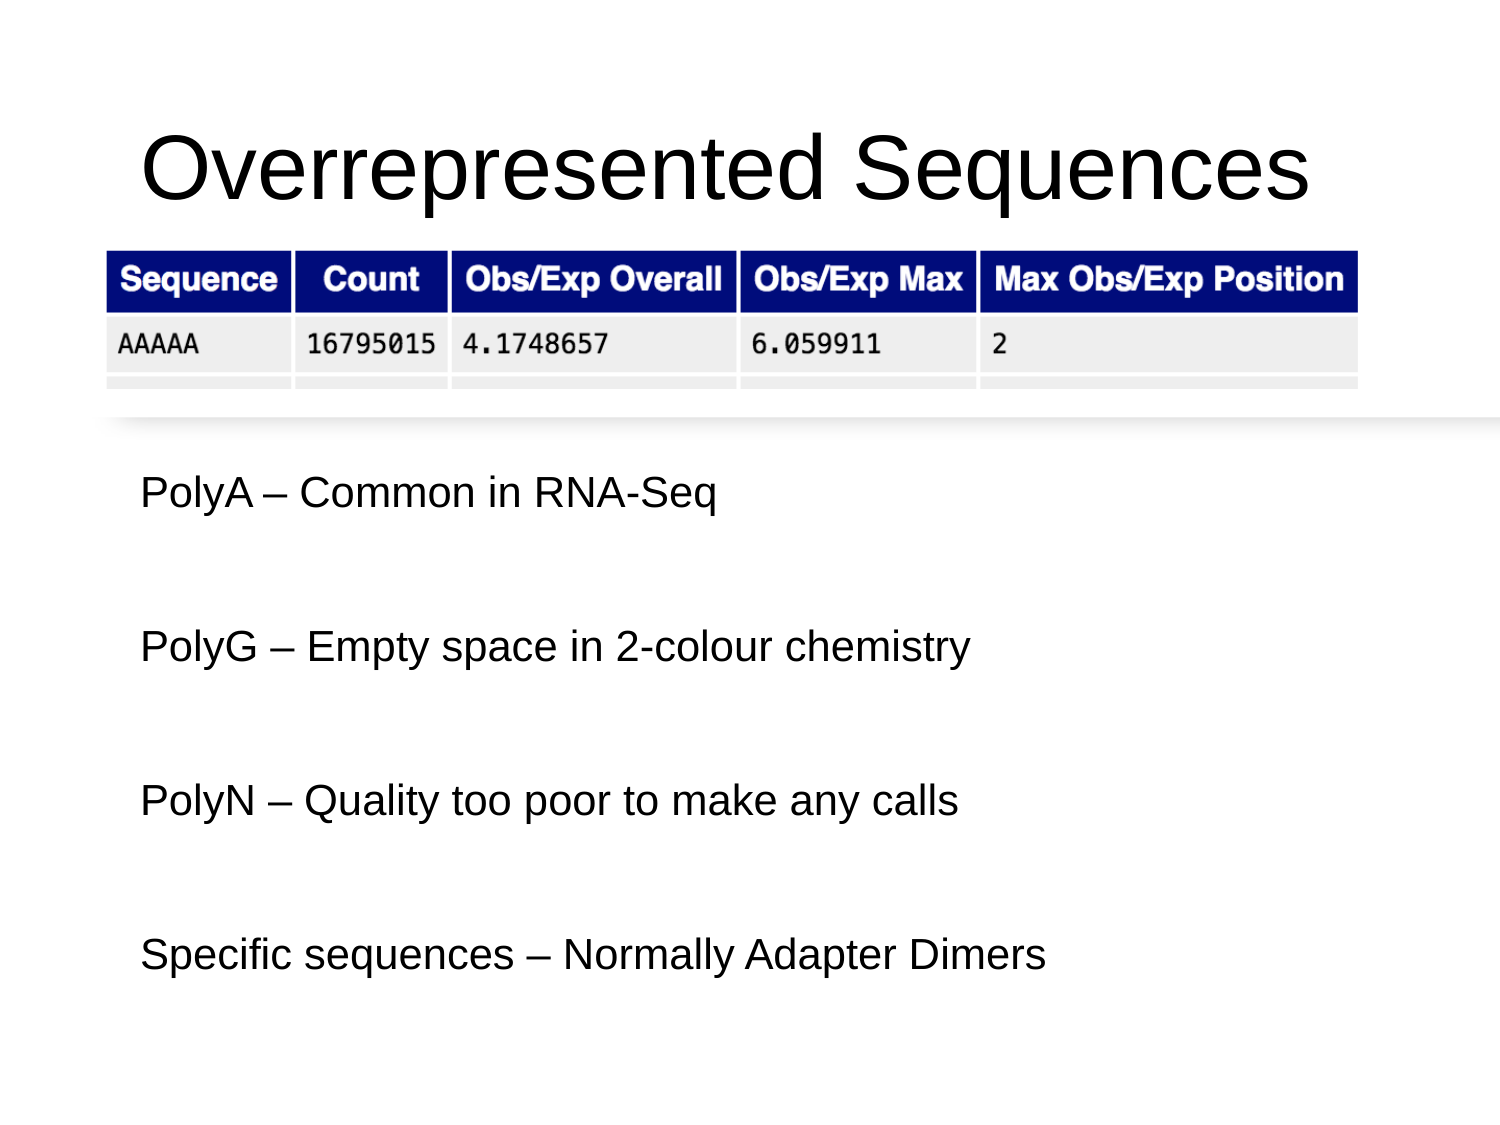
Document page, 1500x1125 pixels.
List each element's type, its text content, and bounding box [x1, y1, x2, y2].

picture [90, 234, 1410, 389]
list PolyA – Common in RNA-Seq PolyG – Empty space in 2-colour chemistry PolyN – Quality too poor to make any calls Specific sequences – Normally Adapter Dimers [124, 451, 1500, 987]
title Overrepresented Sequences [124, 45, 1500, 280]
